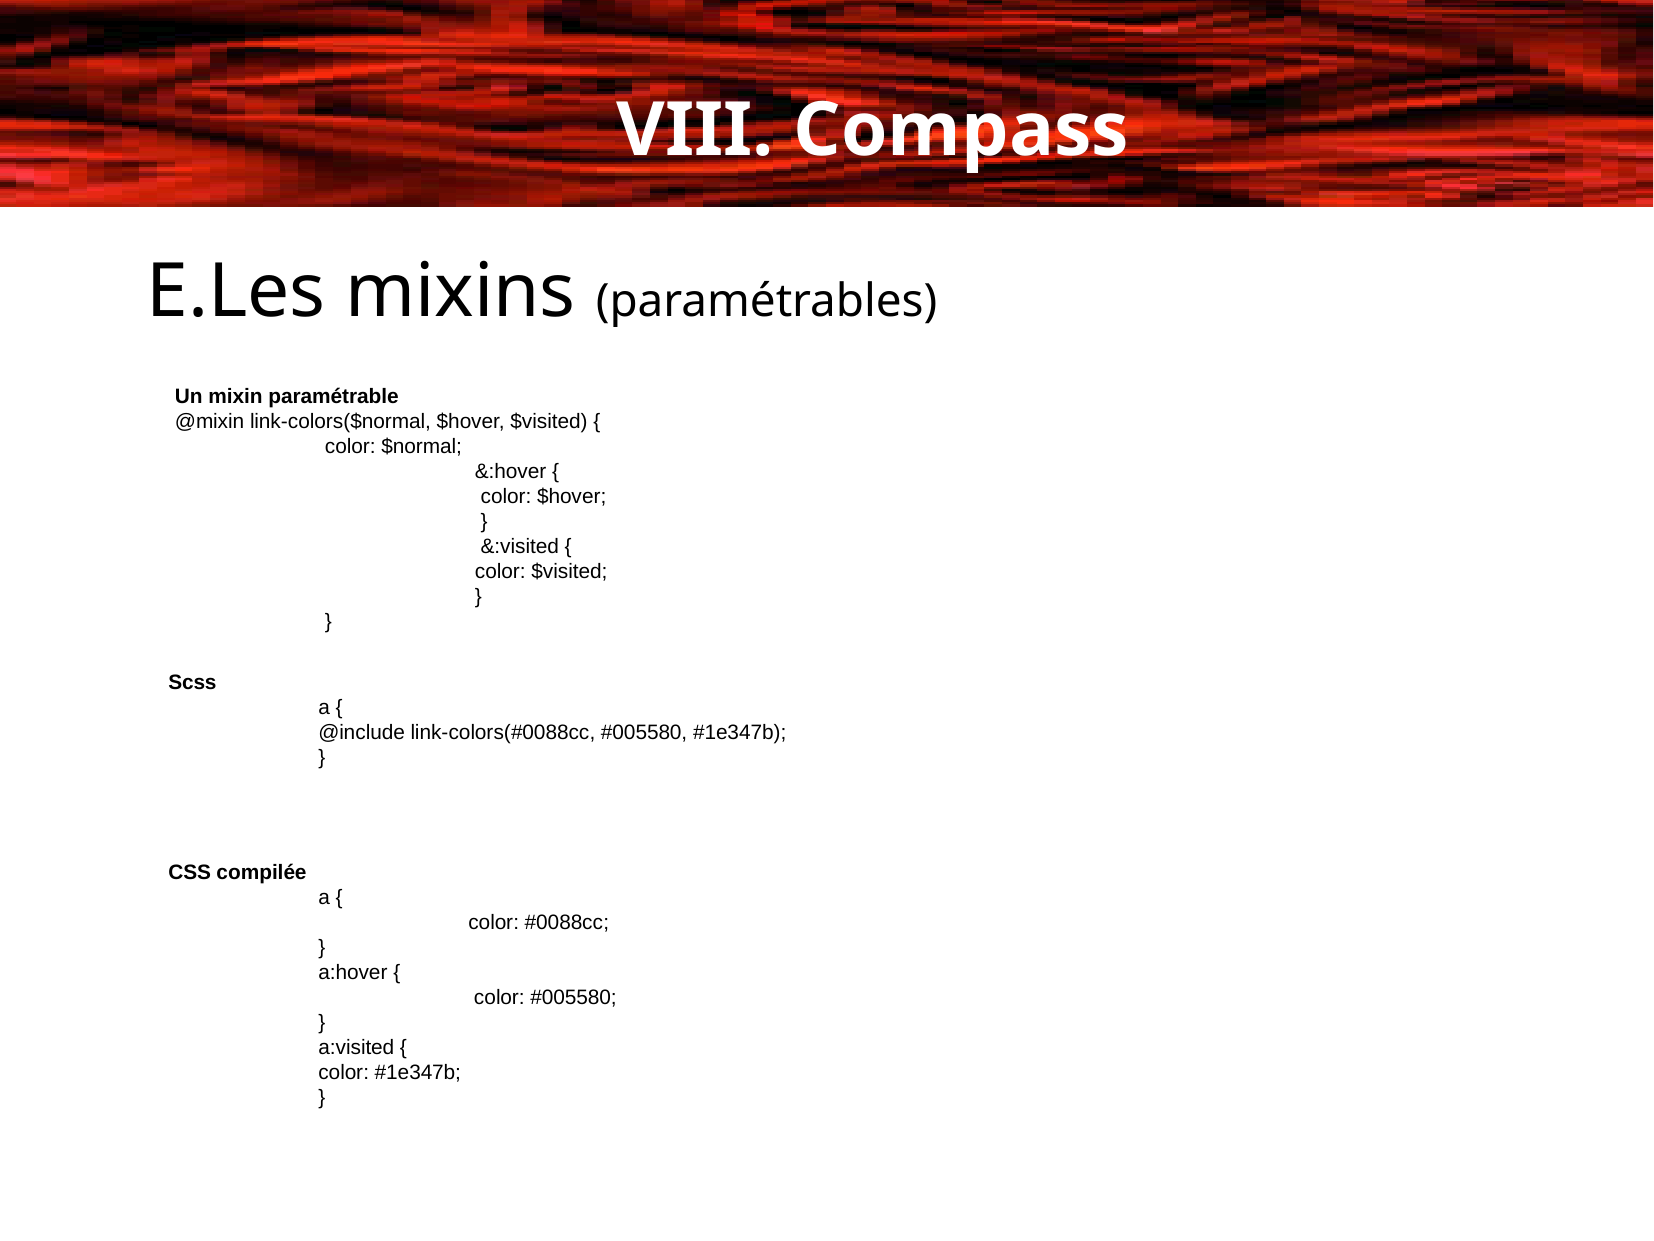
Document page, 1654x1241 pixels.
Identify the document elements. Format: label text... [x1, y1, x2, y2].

text_box Scss a { @include link-colors(#0088cc, #005580, #1e347b); } CSS compilée a { color: #0088cc; } a:hover { color: #005580; } a:visited { color: #1e347b; } [153, 661, 1382, 1193]
text_box VIII. Compass [0, 0, 1654, 207]
text_box Un mixin paramétrable @mixin link-colors($normal, $hover, $visited) { color: $normal; &:hover { color: $hover; } &:visited { color: $visited; } } [160, 375, 1524, 623]
text_box E.Les mixins (paramétrables) [131, 234, 1542, 331]
